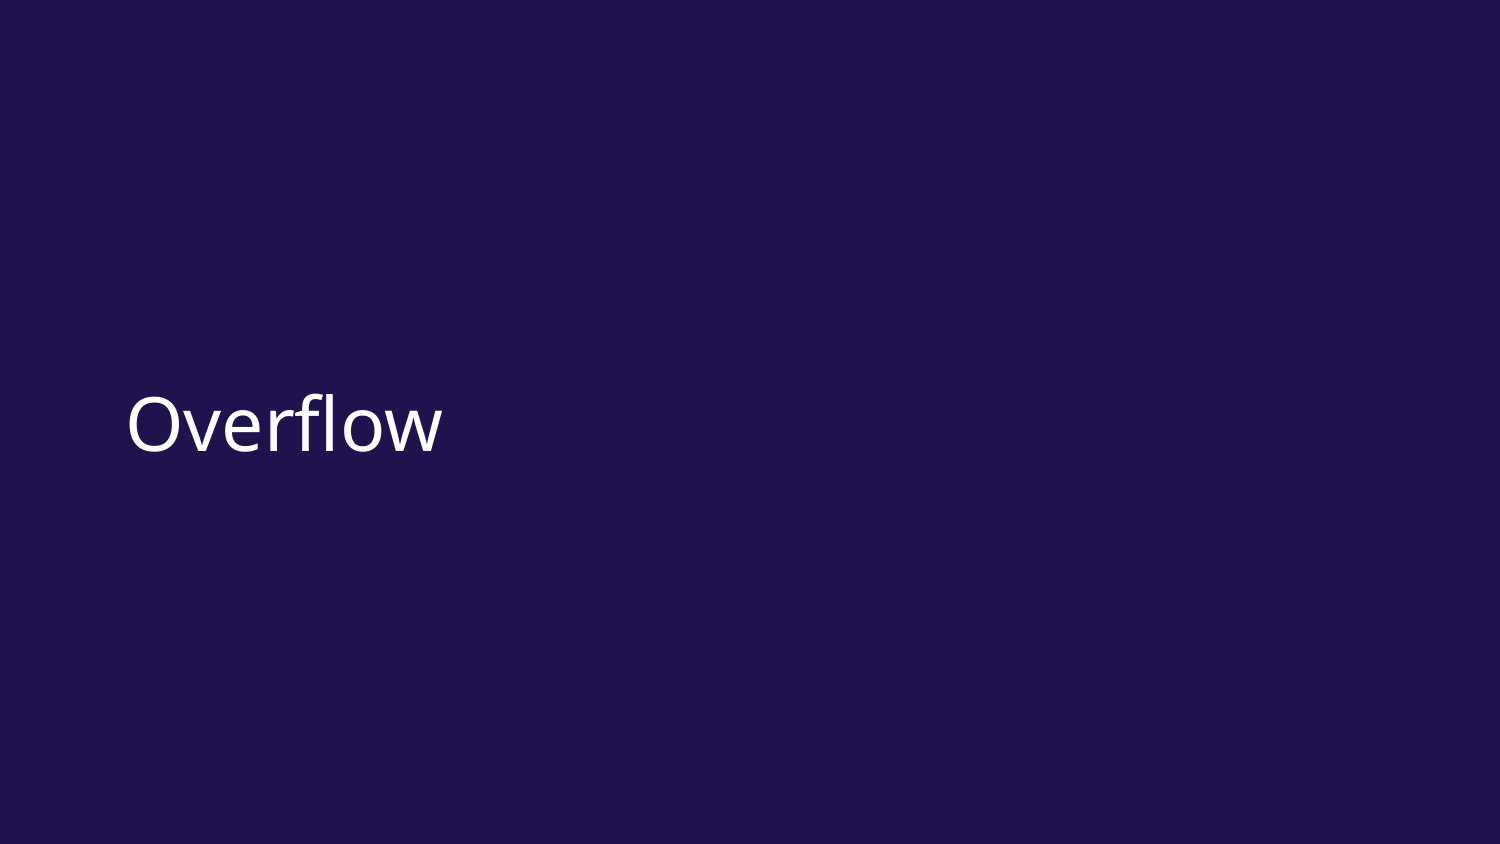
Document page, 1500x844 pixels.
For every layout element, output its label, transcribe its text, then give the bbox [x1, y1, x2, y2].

title Overflow [110, 351, 1399, 493]
